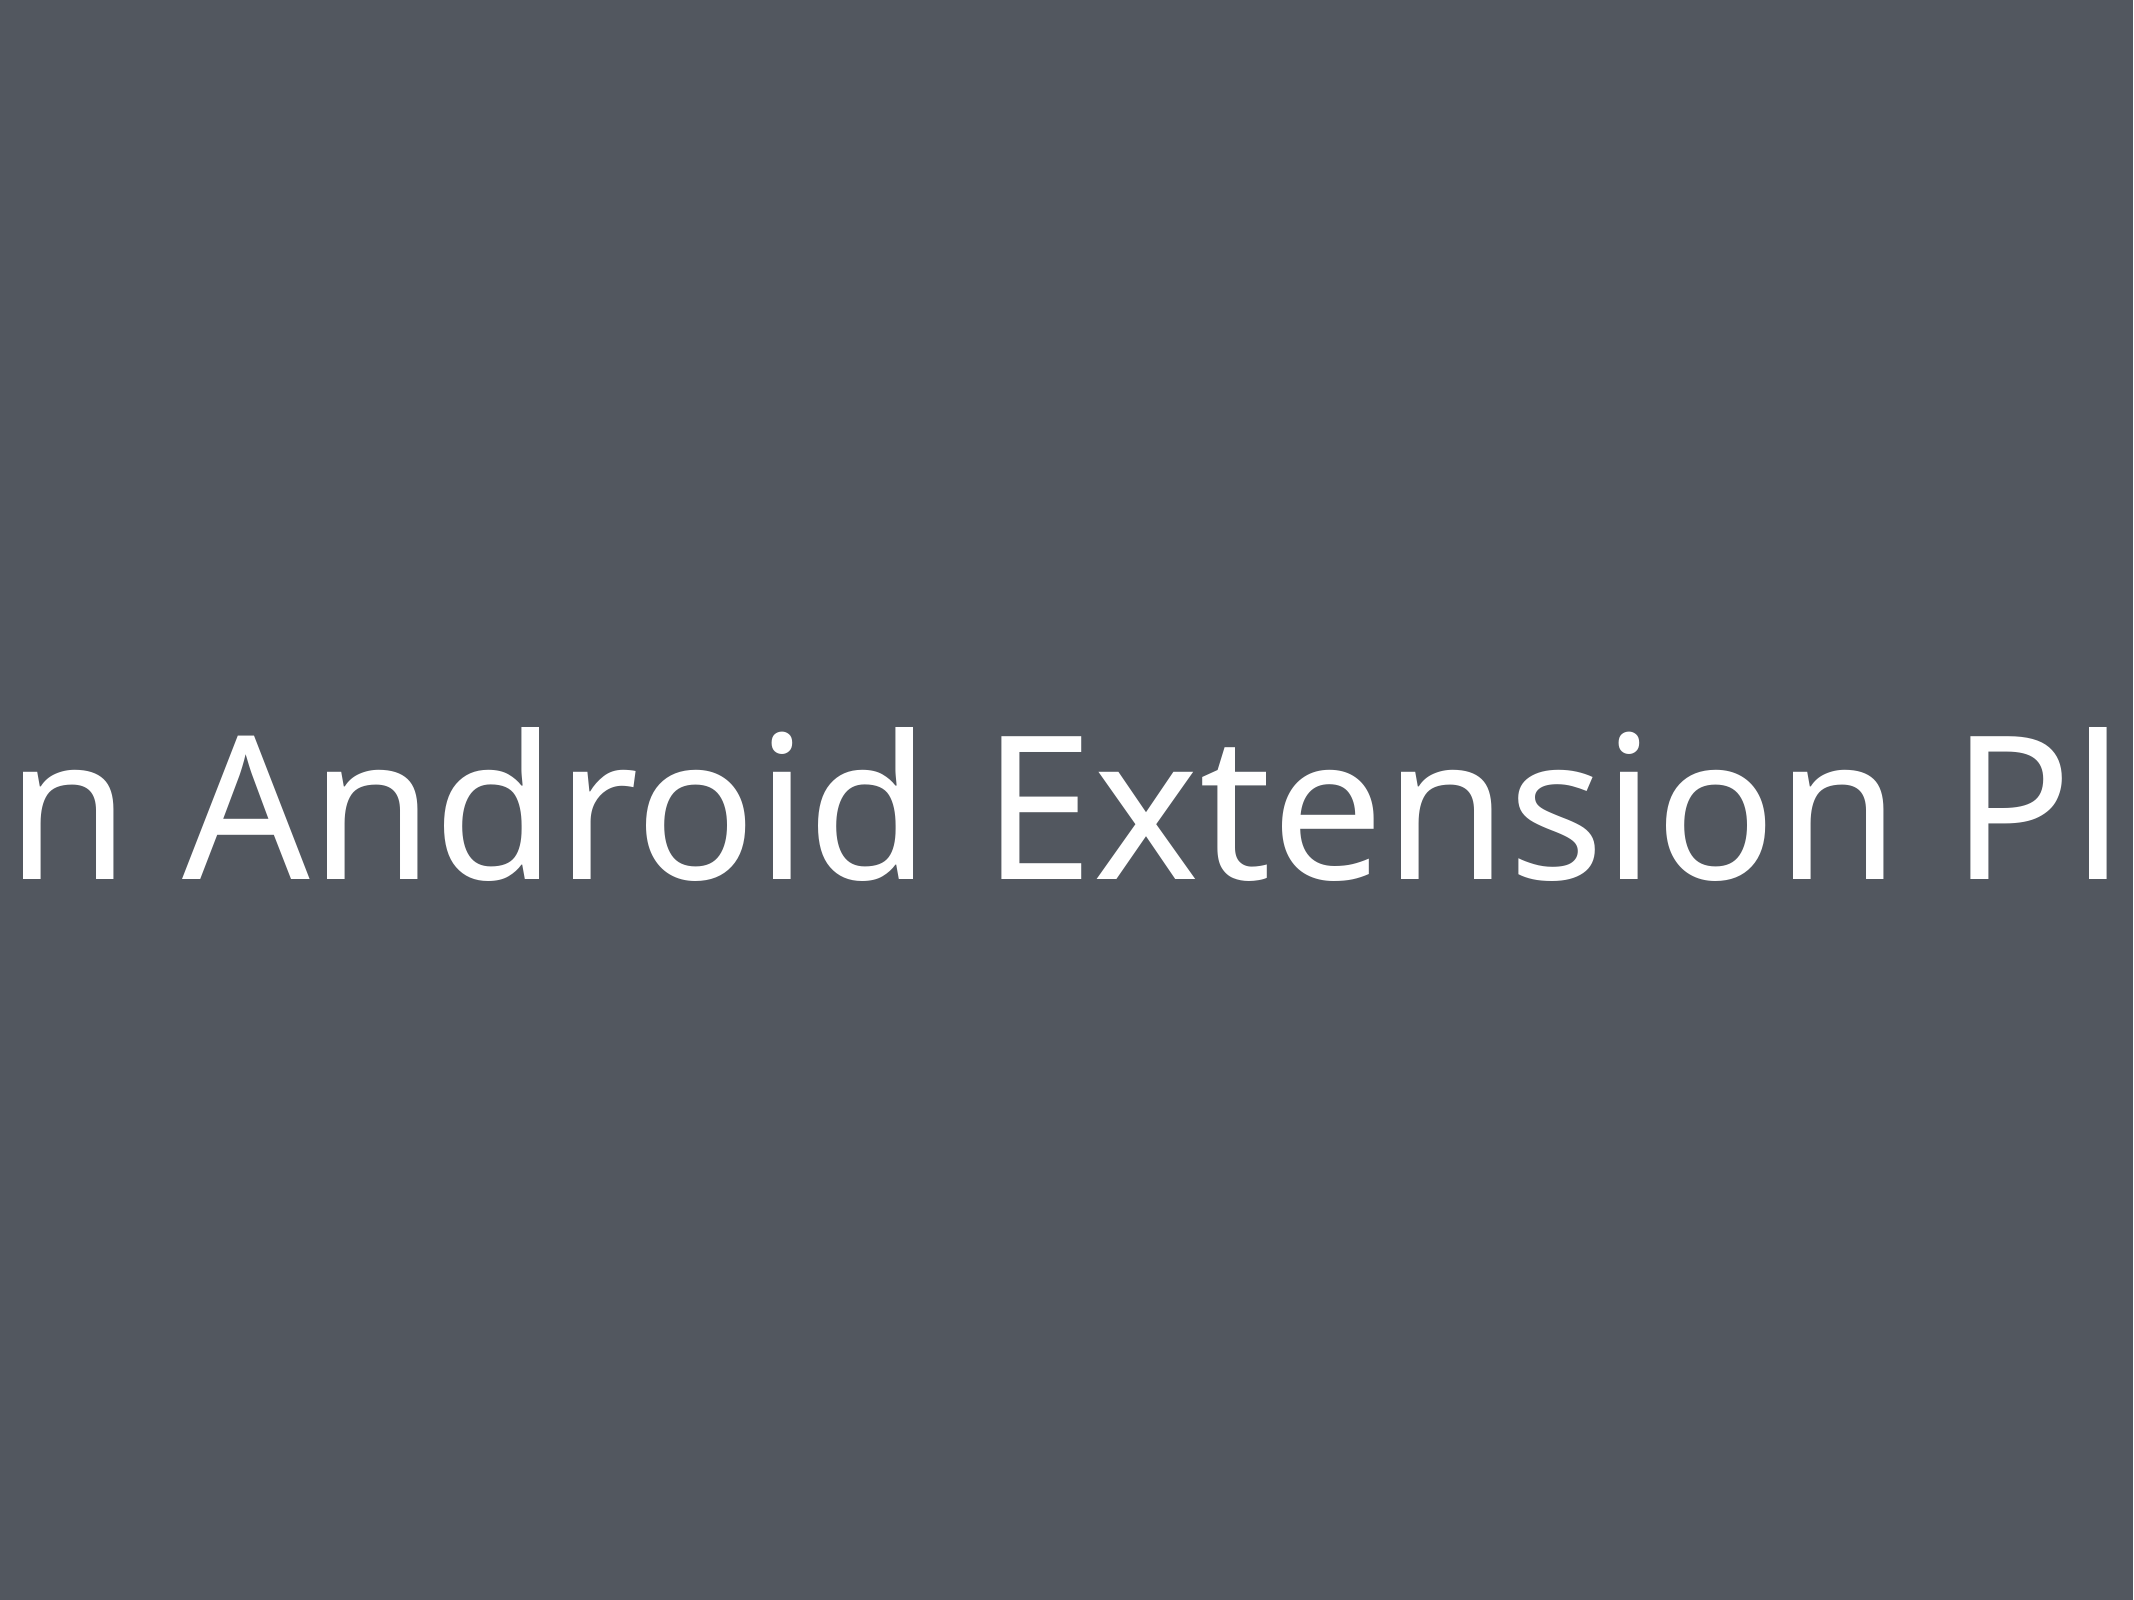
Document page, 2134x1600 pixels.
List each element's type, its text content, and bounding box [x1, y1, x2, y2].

text_box Kotlin Android Extension Plugin [0, 671, 2134, 929]
